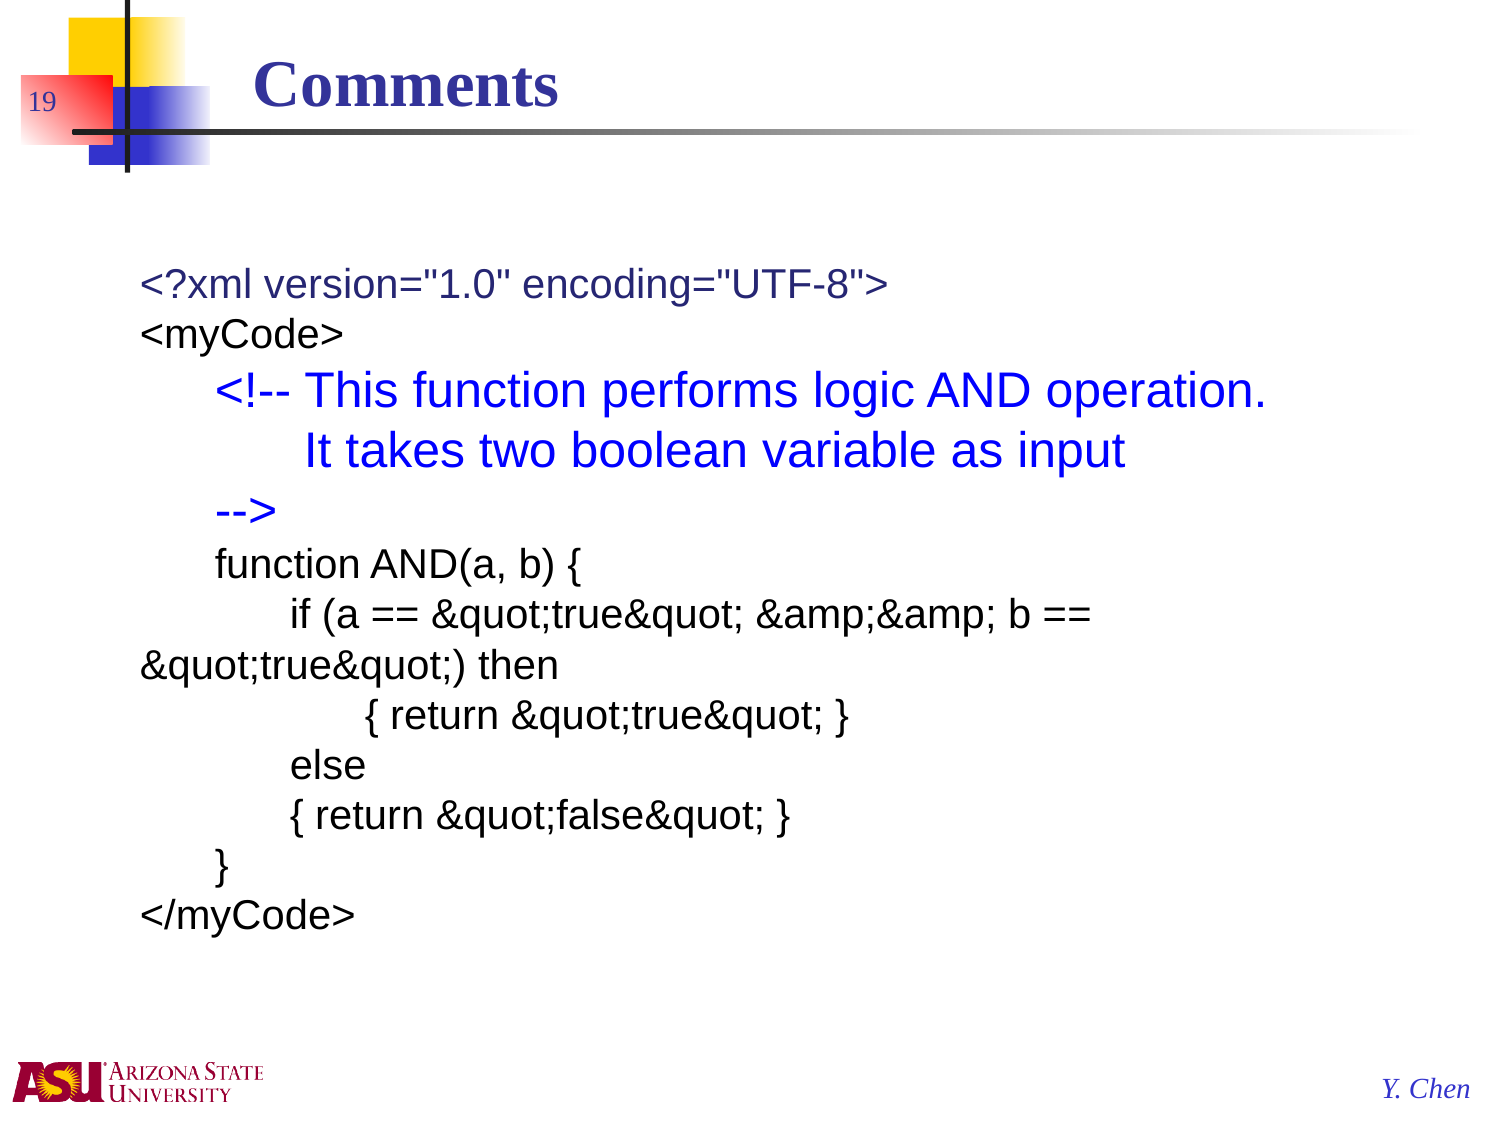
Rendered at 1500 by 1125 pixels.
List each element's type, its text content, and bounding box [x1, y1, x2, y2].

title Comments [237, 24, 1488, 128]
text_box <?xml version="1.0" encoding="UTF-8"> <myCode> <!-- This function performs logic AND operation. It takes two boolean variable as input --> function AND(a, b) { if (a == &quot;true&quot; &amp;&amp; b == &quot;true&quot;) then { return &quot;true&quot; } else { return &quot;false&quot; } } </myCode> [125, 249, 1442, 945]
slide_number 19 [12, 49, 138, 126]
picture [12, 1062, 263, 1102]
